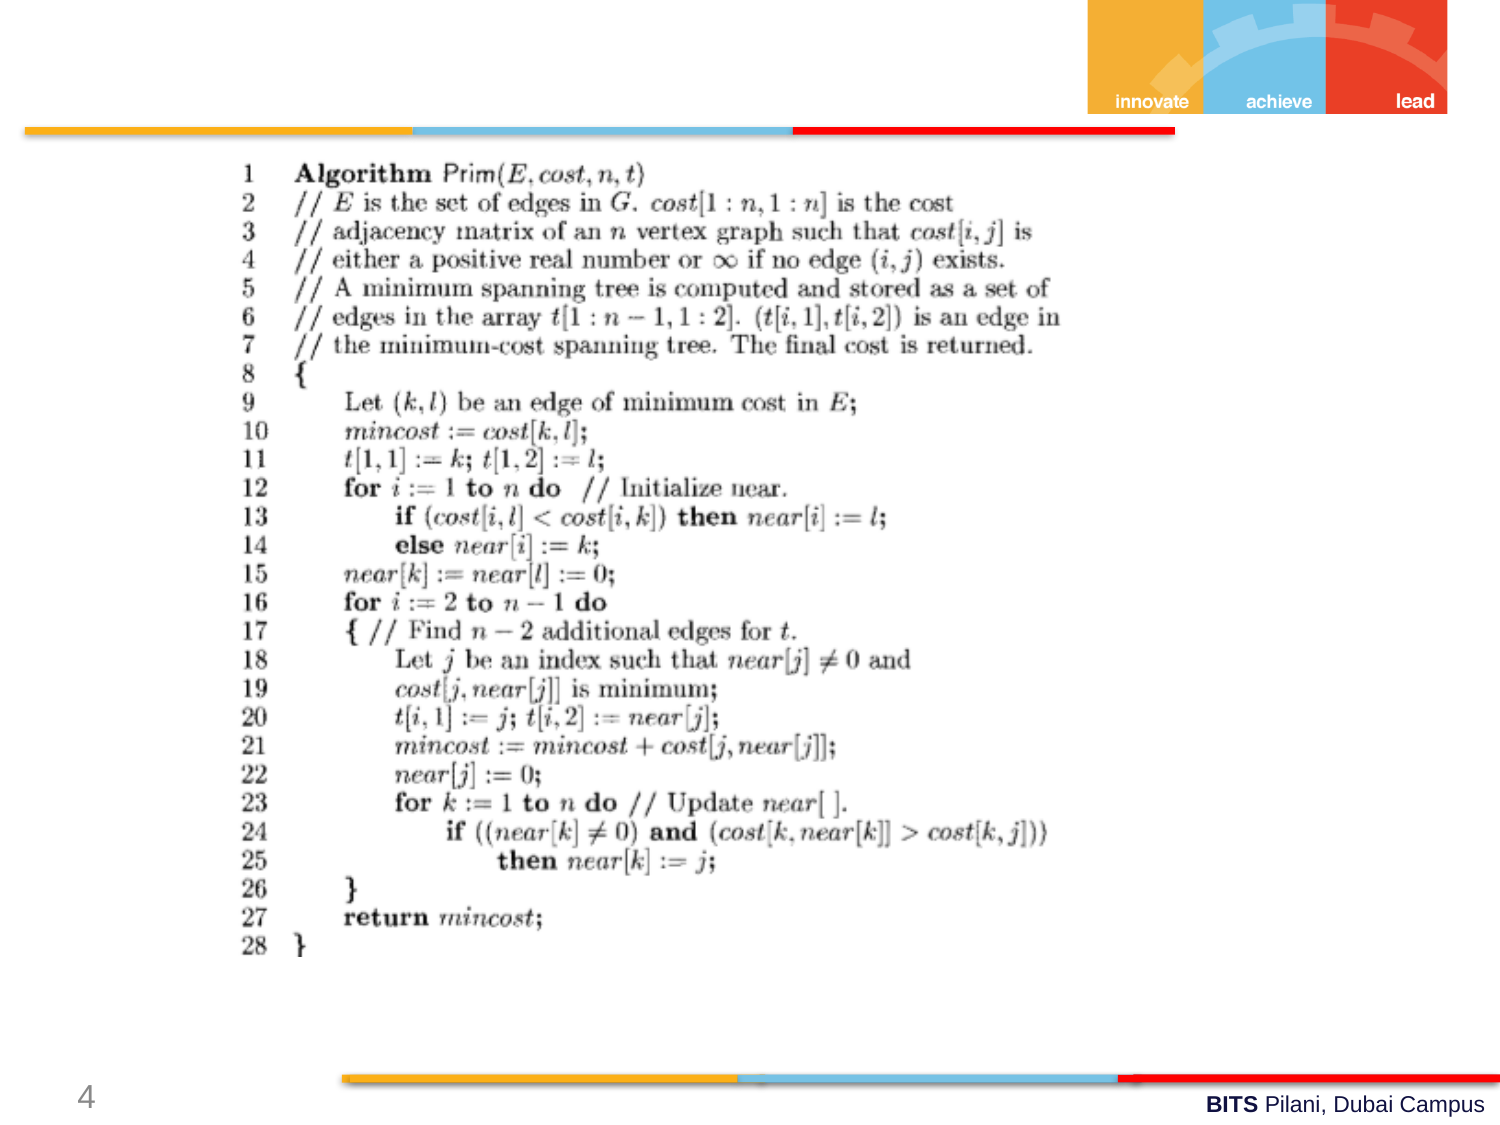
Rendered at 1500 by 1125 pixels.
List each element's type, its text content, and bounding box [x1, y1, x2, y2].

slide_number 4 [62, 1065, 413, 1125]
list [224, 155, 1095, 958]
picture [1087, 0, 1448, 114]
